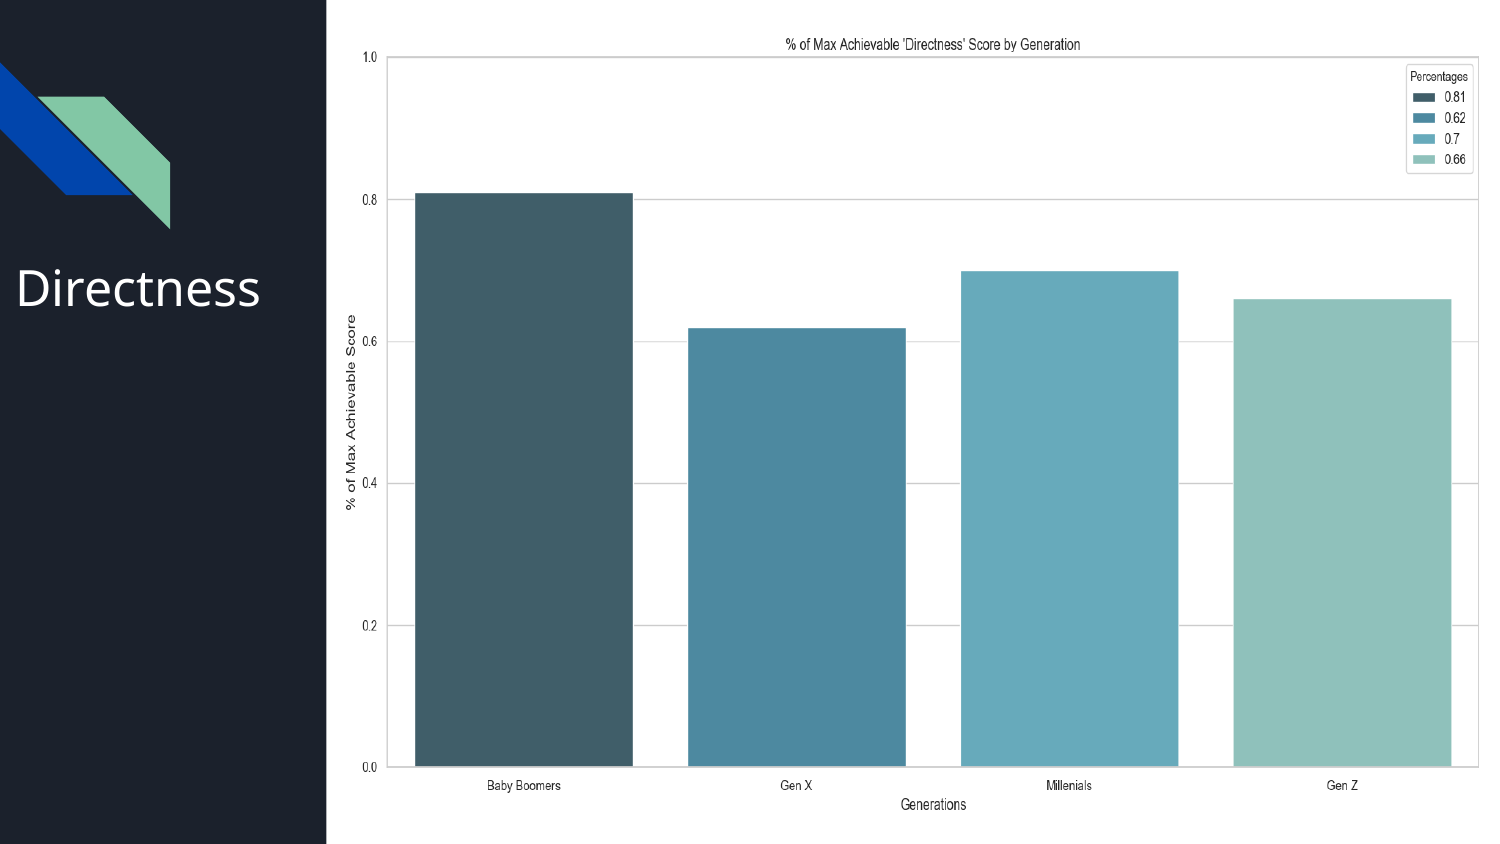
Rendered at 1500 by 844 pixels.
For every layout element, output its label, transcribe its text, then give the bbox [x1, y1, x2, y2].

title Directness [0, 241, 321, 392]
picture [326, 0, 1500, 844]
